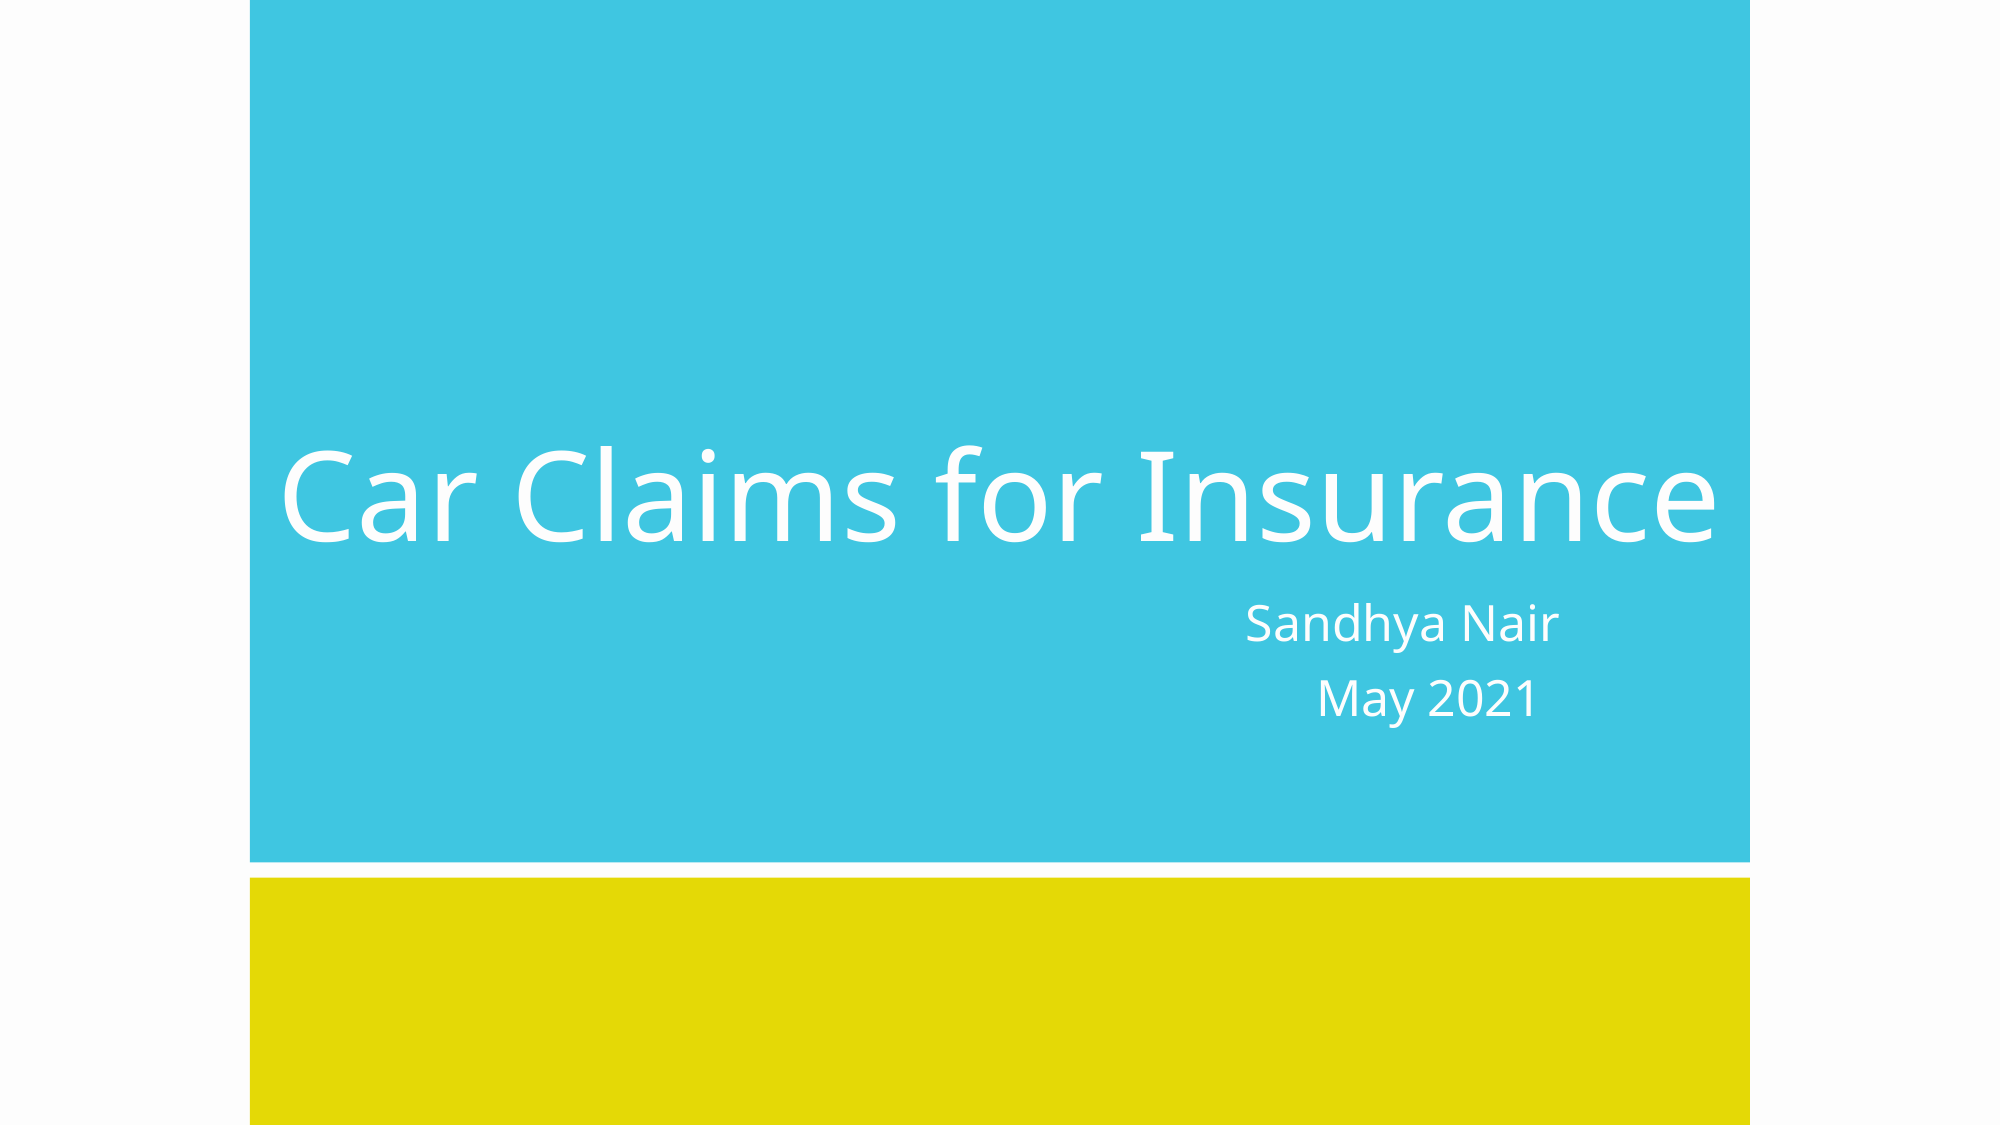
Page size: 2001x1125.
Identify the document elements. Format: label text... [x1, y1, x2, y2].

subtitle Sandhya Nair May 2021 [249, 590, 1750, 863]
title Car Claims for Insurance [249, 184, 1750, 576]
